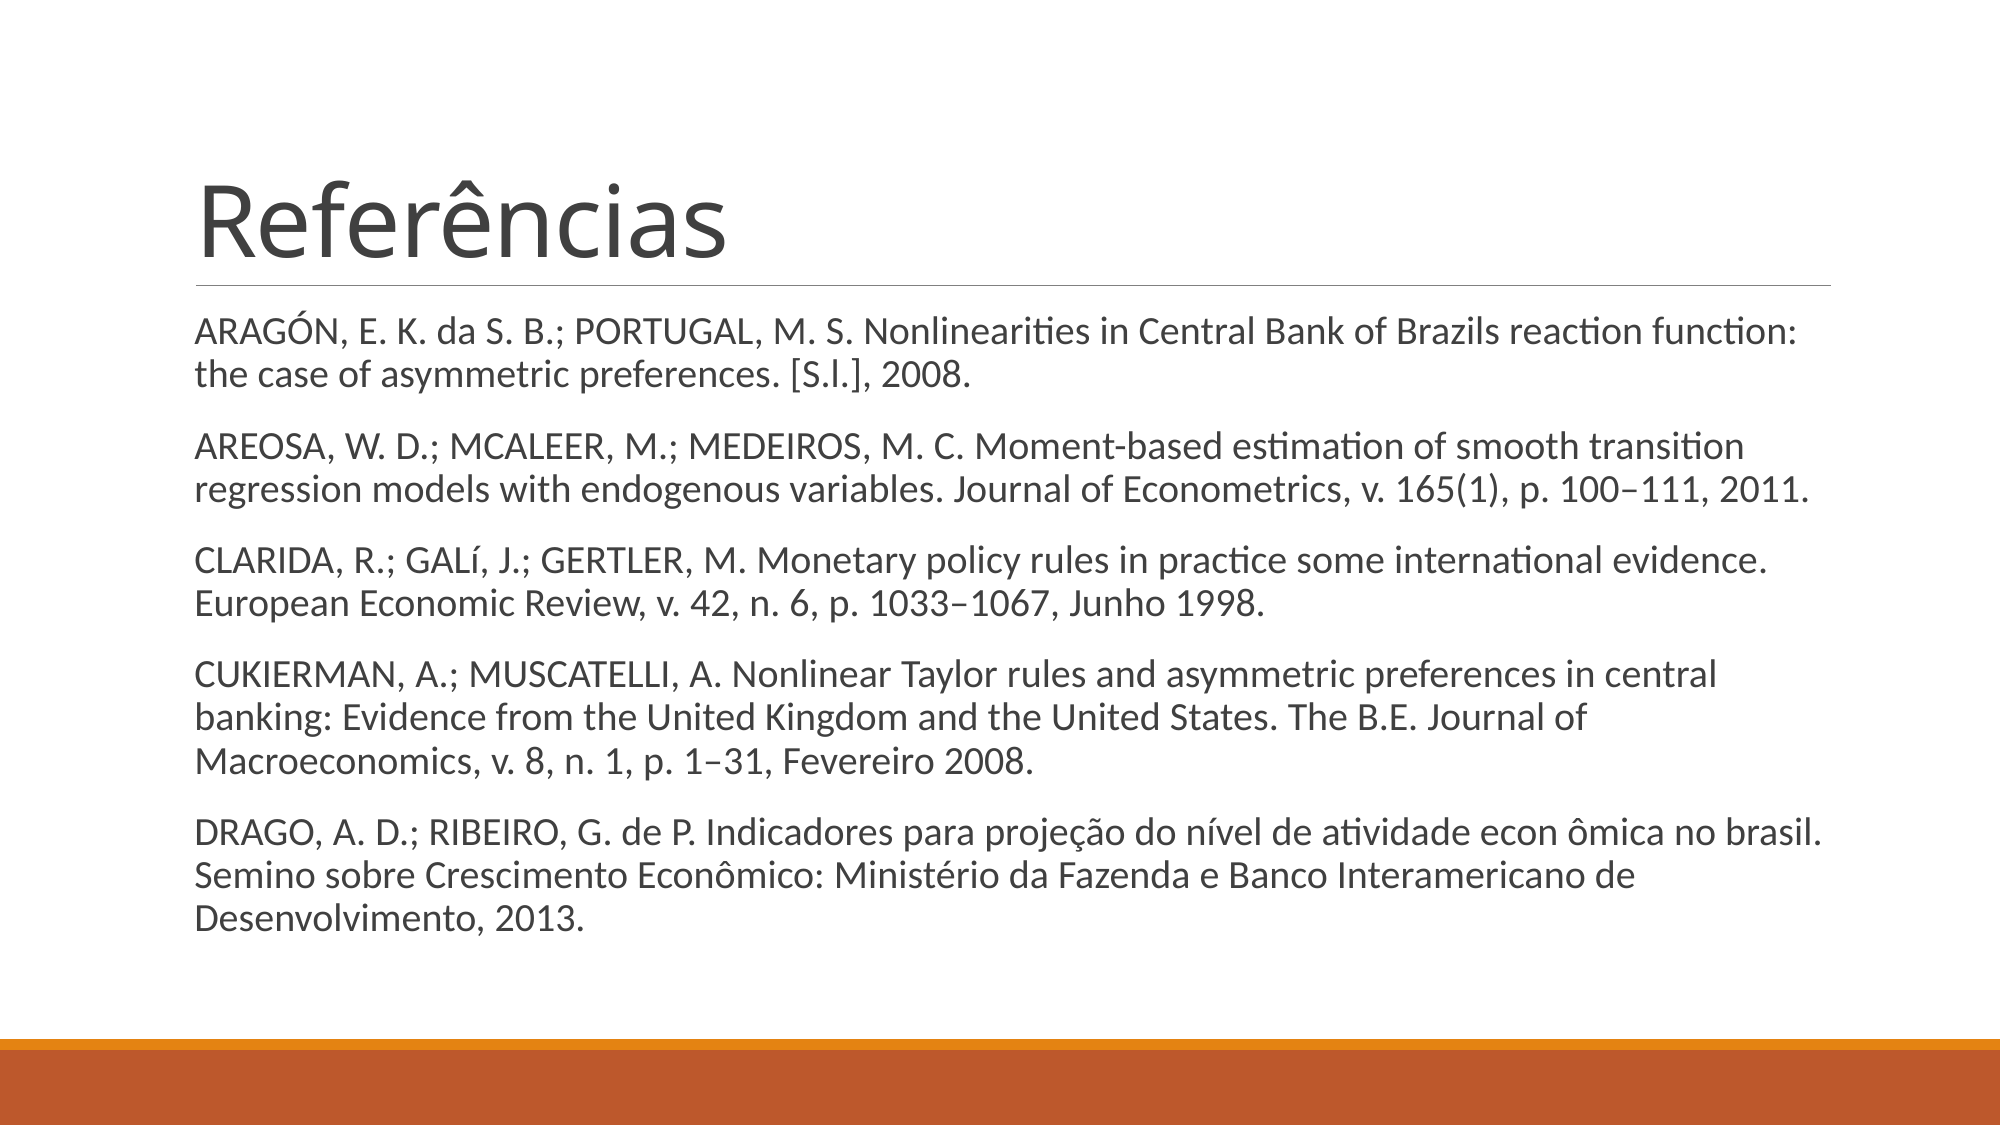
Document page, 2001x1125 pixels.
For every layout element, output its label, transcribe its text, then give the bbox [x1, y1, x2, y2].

list ARAGÓN, E. K. da S. B.; PORTUGAL, M. S. Nonlinearities in Central Bank of Brazils reaction function: the case of asymmetric preferences. [S.l.], 2008. AREOSA, W. D.; MCALEER, M.; MEDEIROS, M. C. Moment-based estimation of smooth transition regression models with endogenous variables. Journal of Econometrics, v. 165(1), p. 100–111, 2011. CLARIDA, R.; GALí, J.; GERTLER, M. Monetary policy rules in practice some international evidence. European Economic Review, v. 42, n. 6, p. 1033–1067, Junho 1998. CUKIERMAN, A.; MUSCATELLI, A. Nonlinear Taylor rules and asymmetric preferences in central banking: Evidence from the United Kingdom and the United States. The B.E. Journal of Macroeconomics, v. 8, n. 1, p. 1–31, Fevereiro 2008. DRAGO, A. D.; RIBEIRO, G. de P. Indicadores para projeção do nível de atividade econ ômica no brasil. Semino sobre Crescimento Econômico: Ministério da Fazenda e Banco Interamericano de Desenvolvimento, 2013. [180, 302, 1830, 963]
title Referências [180, 47, 1830, 285]
